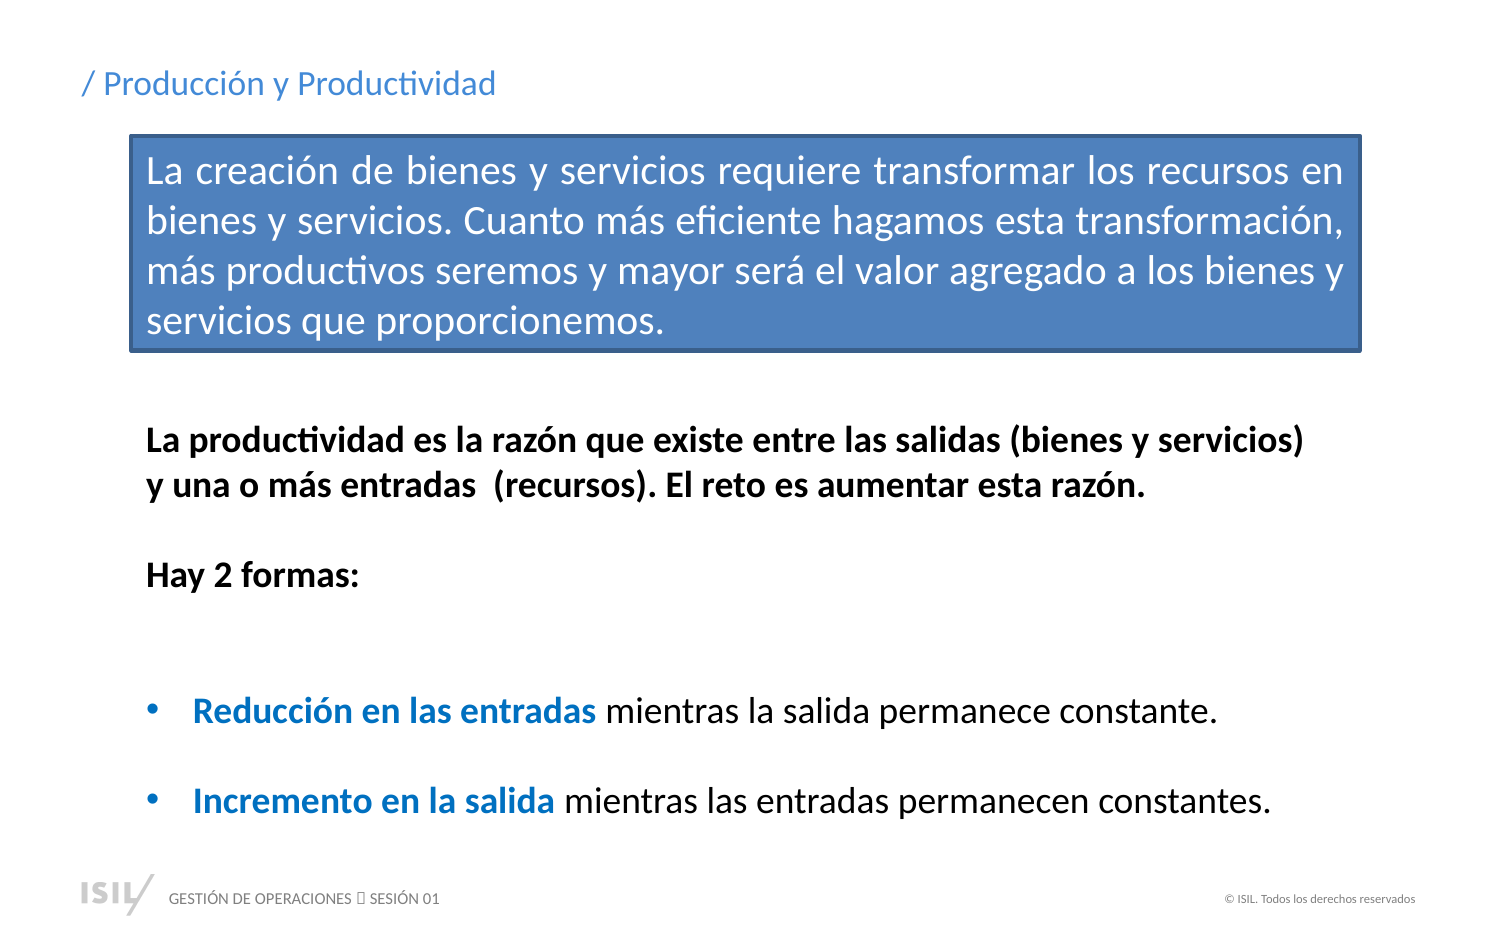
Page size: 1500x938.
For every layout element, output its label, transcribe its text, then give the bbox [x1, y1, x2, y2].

text_box La creación de bienes y servicios requiere transformar los recursos en bienes y servicios. Cuanto más eficiente hagamos esta transformación, más productivos seremos y mayor será el valor agregado a los bienes y servicios que proporcionemos. [129, 134, 1362, 353]
text_box / Producción y Productividad [66, 52, 1249, 110]
text_box Reducción en las entradas mientras la salida permanece constante. Incremento en la salida mientras las entradas permanecen constantes. [131, 679, 1421, 829]
text_box La productividad es la razón que existe entre las salidas (bienes y servicios) y una o más entradas (recursos). El reto es aumentar esta razón. Hay 2 formas: [131, 407, 1337, 603]
